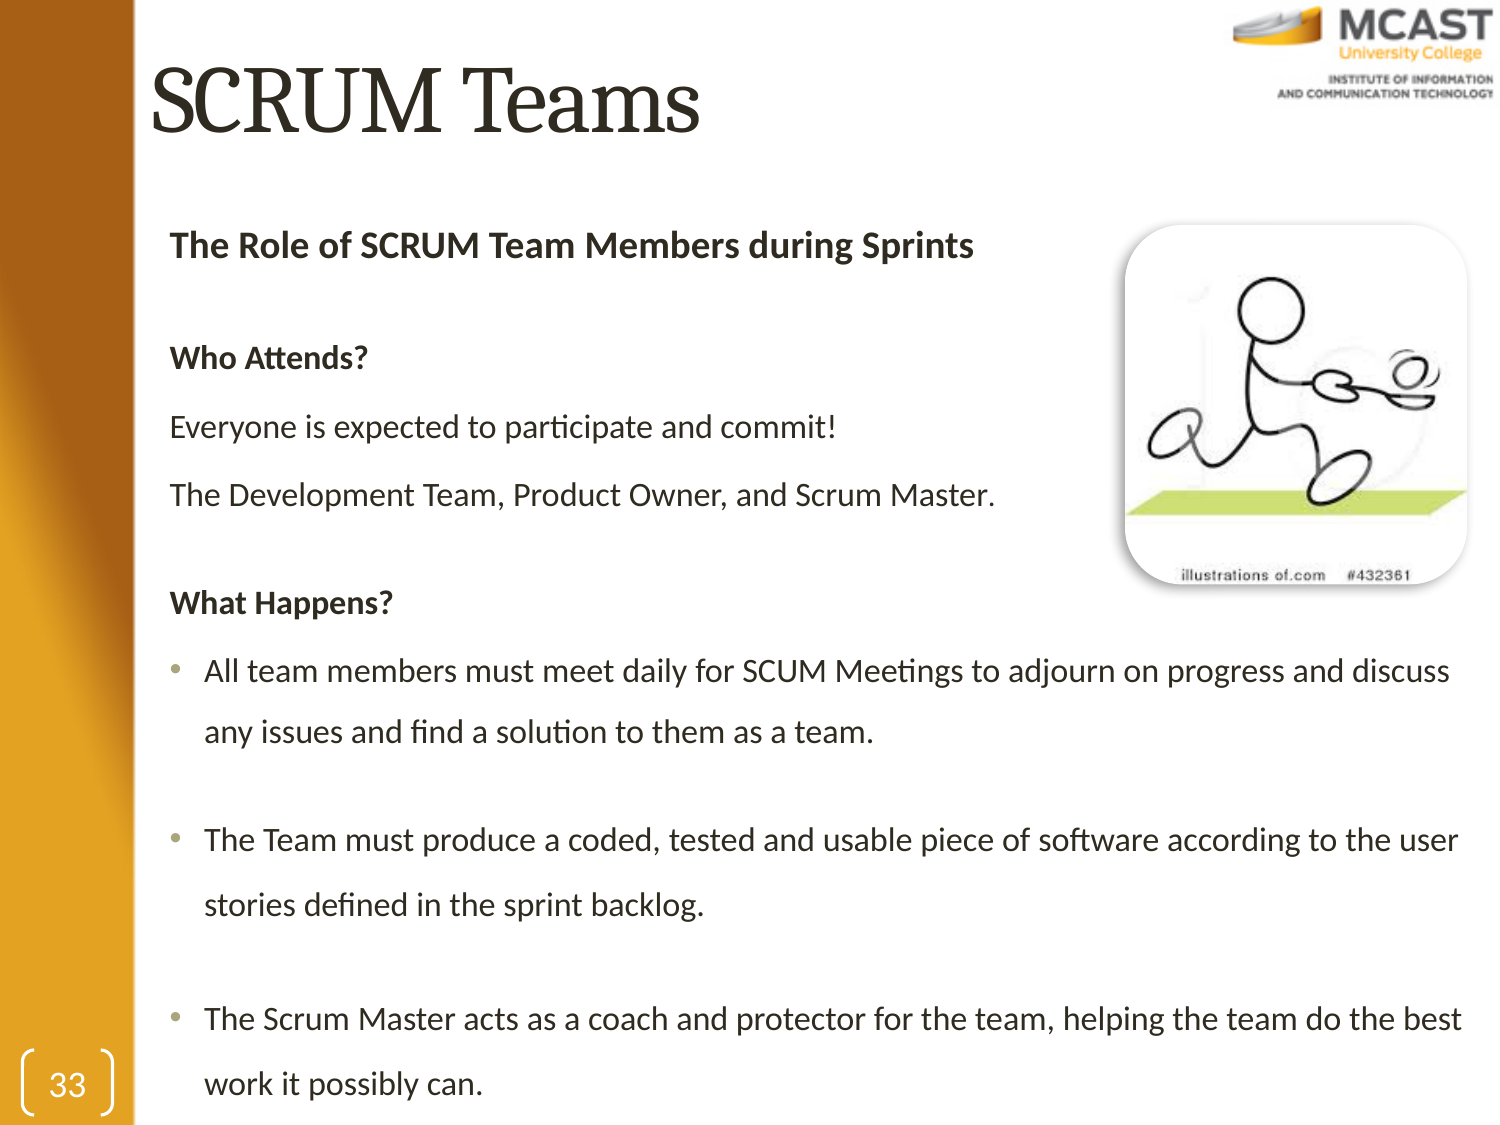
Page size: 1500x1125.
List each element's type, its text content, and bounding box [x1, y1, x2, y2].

picture [1124, 224, 1468, 585]
title SCRUM Teams [137, 0, 1263, 188]
slide_number 33 [20, 1048, 115, 1117]
list The Role of SCRUM Team Members during Sprints Who Attends? Everyone is expected to participate and commit! The Development Team, Product Owner, and Scrum Master. What Happens? All team members must meet daily for SCUM Meetings to adjourn on progress and discuss any issues and find a solution to them as a team. The Team must produce a coded, tested and usable piece of software according to the user stories defined in the sprint backlog. The Scrum Master acts as a coach and protector for the team, helping the team do the best work it possibly can. [137, 212, 1500, 1113]
picture [0, 0, 1500, 1125]
